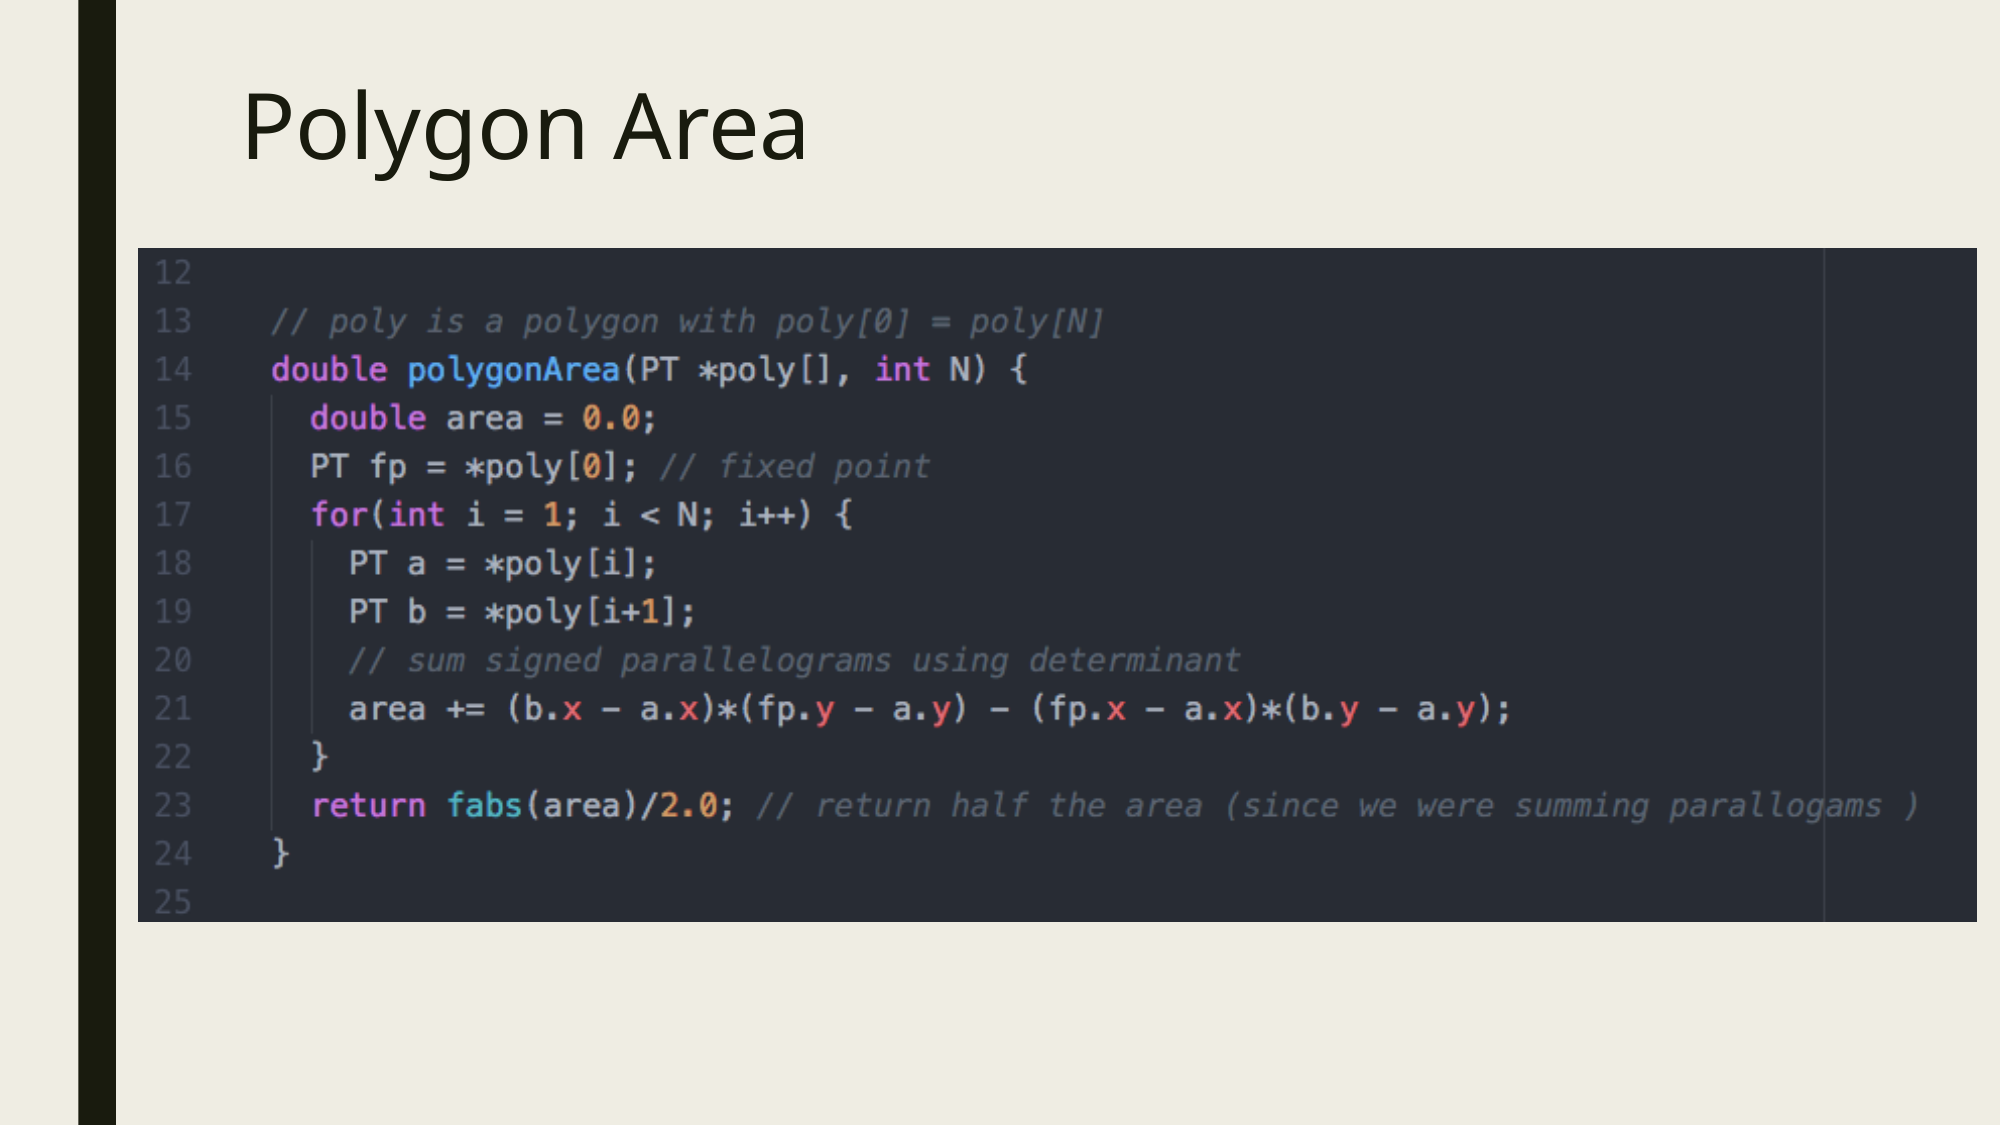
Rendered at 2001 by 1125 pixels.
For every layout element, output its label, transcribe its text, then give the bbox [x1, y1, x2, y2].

title Polygon Area [225, 74, 1800, 204]
picture [138, 248, 1977, 922]
